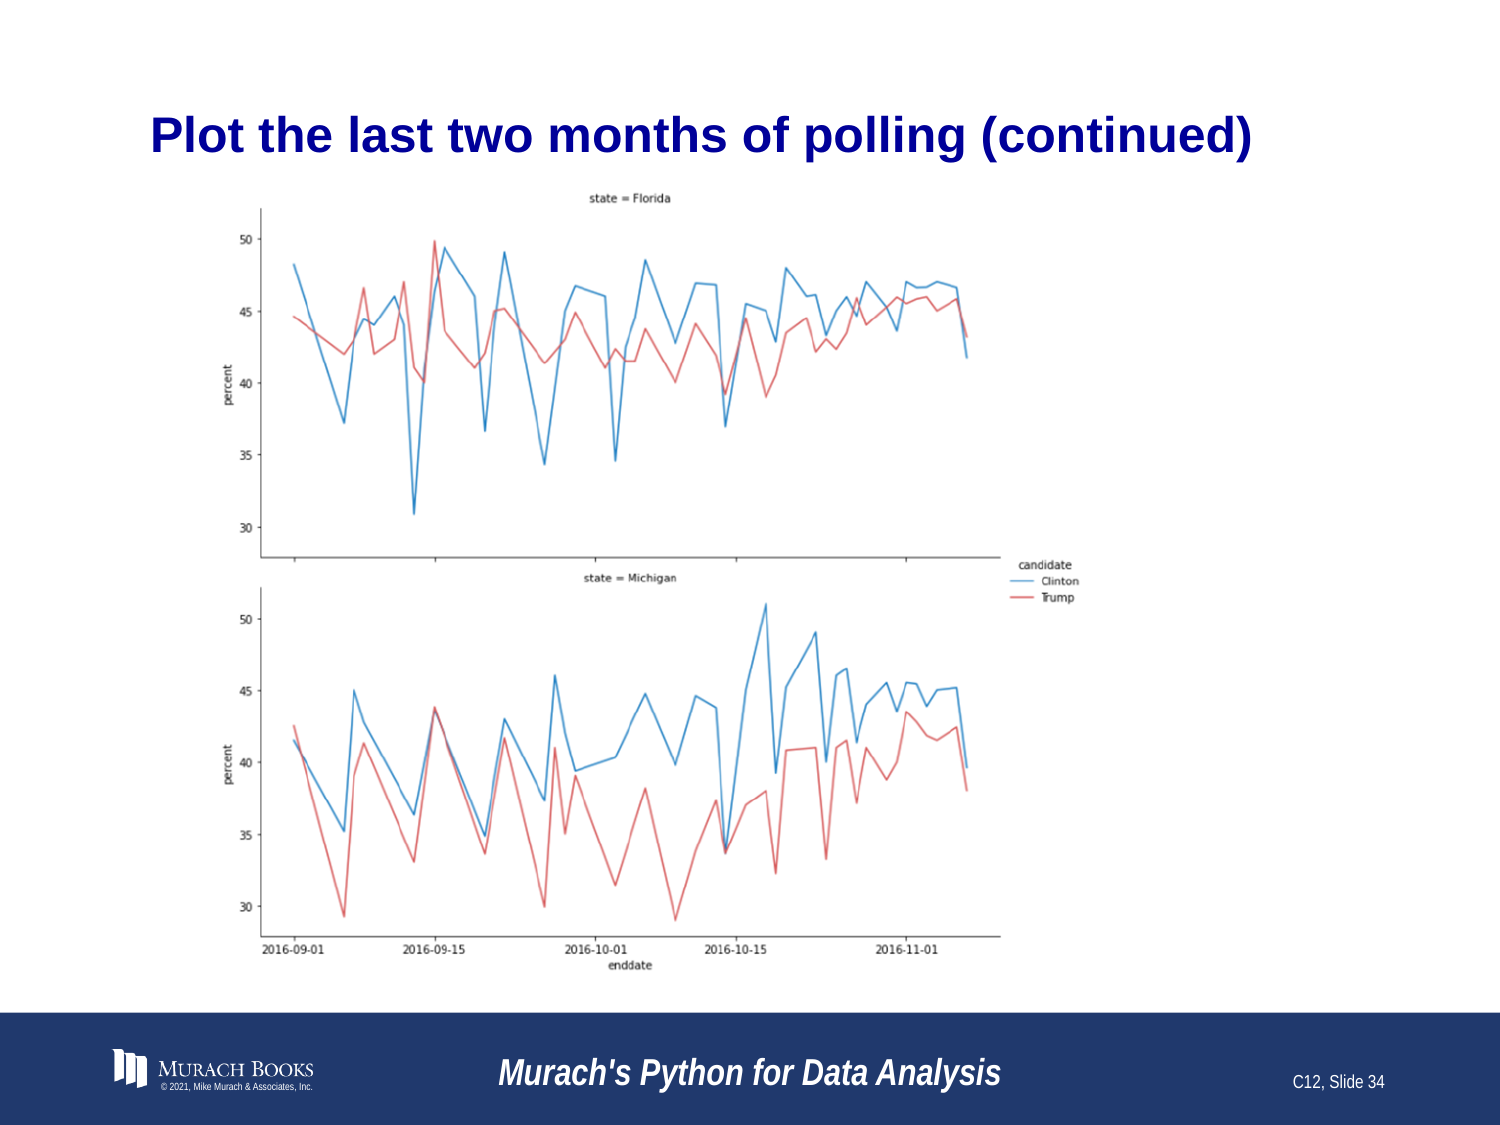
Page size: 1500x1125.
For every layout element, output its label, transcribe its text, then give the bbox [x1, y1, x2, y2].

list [216, 187, 1088, 976]
slide_number Murach's Python for Data Analysis [463, 1025, 1050, 1100]
footer © 2021, Mike Murach & Associates, Inc. [12, 1025, 463, 1100]
title Plot the last two months of polling (continued) [150, 102, 1350, 164]
slide_number C12, Slide 34 [1087, 1025, 1400, 1100]
